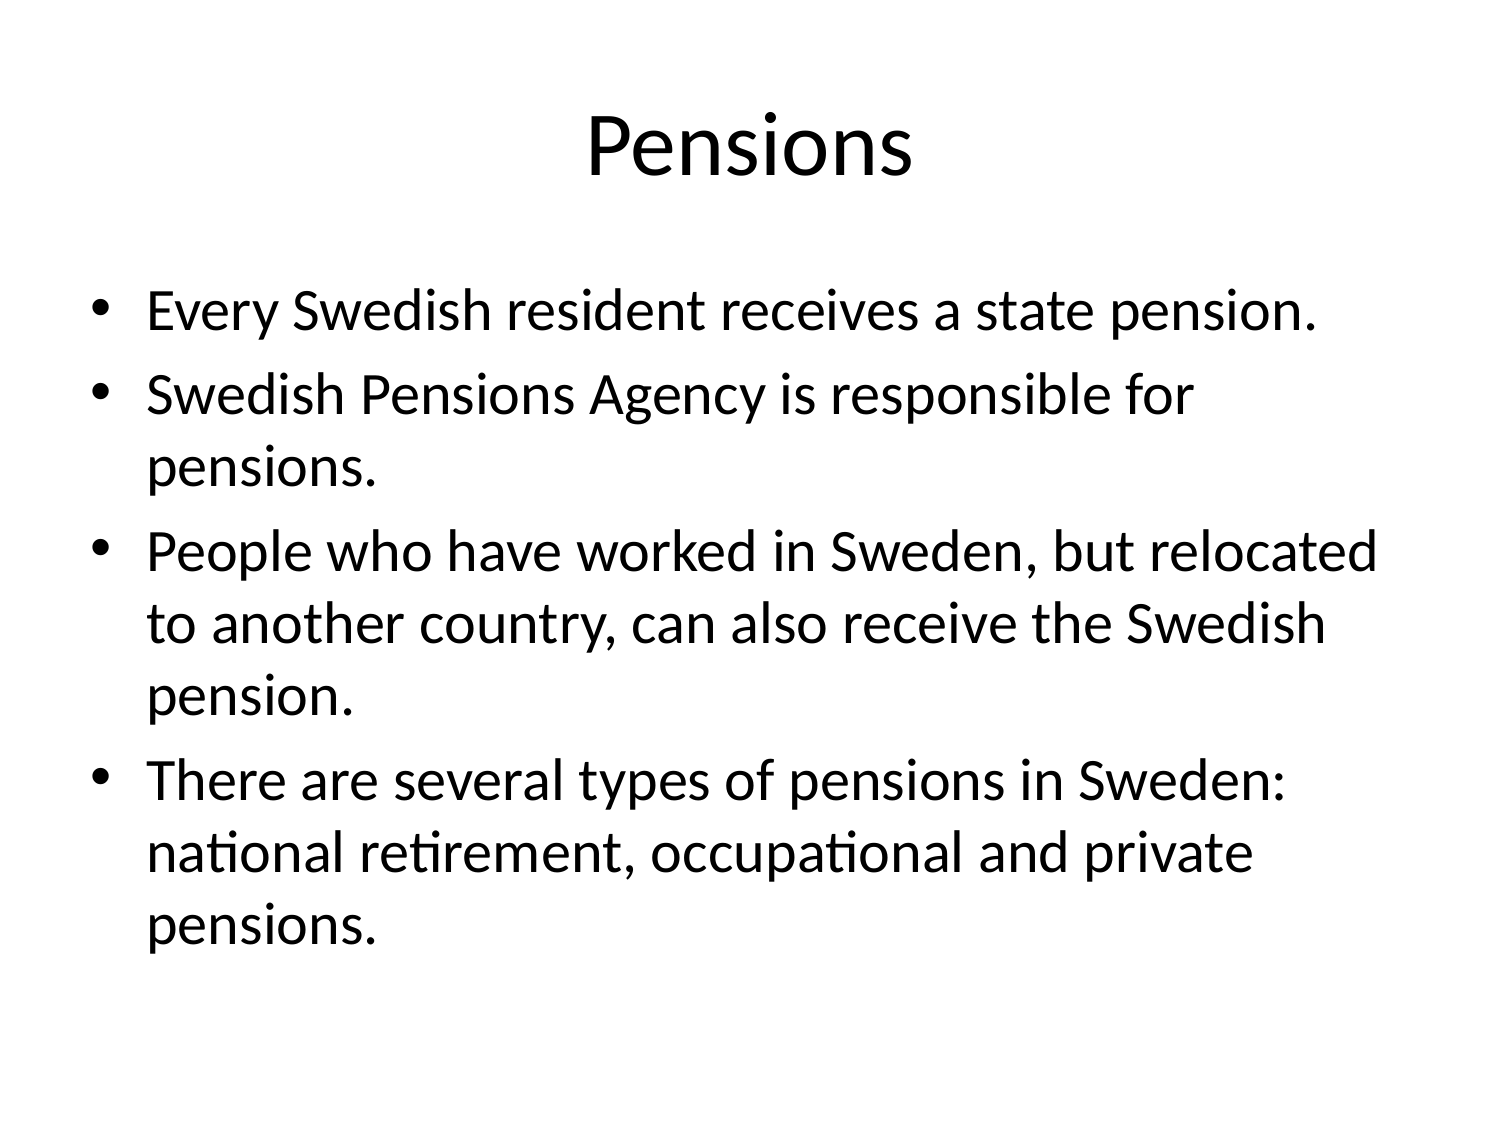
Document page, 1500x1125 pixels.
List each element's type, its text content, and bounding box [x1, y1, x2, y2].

list Every Swedish resident receives a state pension. Swedish Pensions Agency is responsible for pensions. People who have worked in Sweden, but relocated to another country, can also receive the Swedish pension. There are several types of pensions in Sweden: national retirement, occupational and private pensions. [75, 262, 1425, 1005]
title Pensions [75, 45, 1425, 233]
